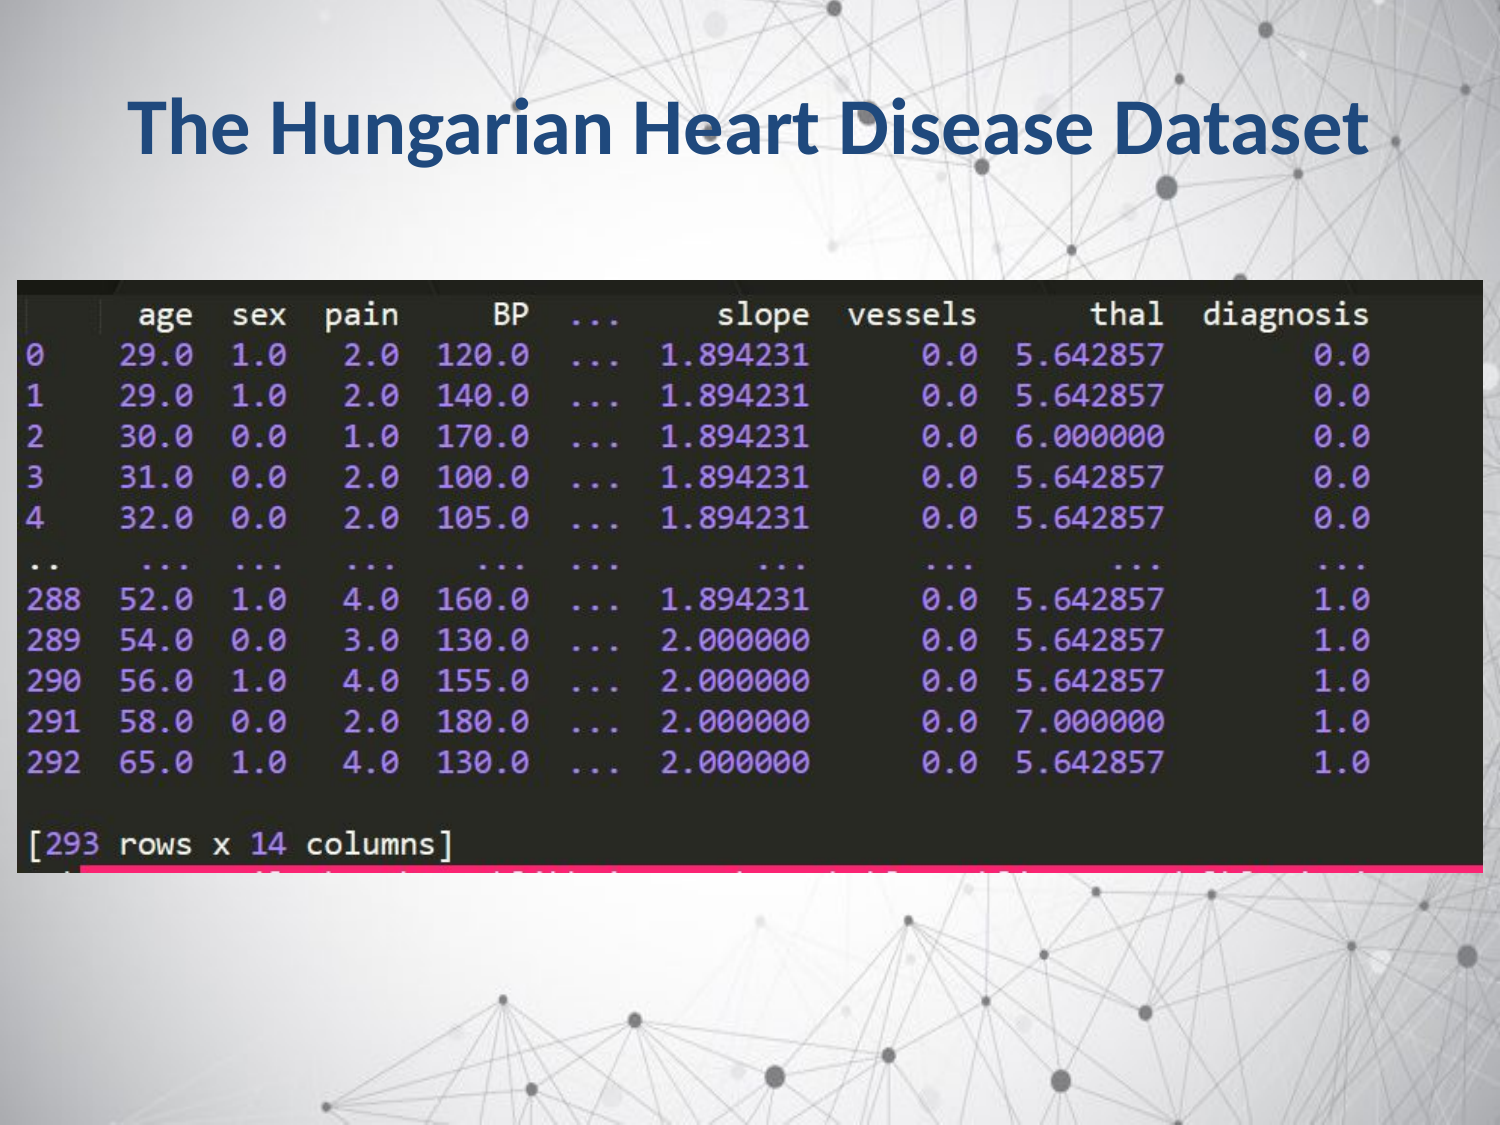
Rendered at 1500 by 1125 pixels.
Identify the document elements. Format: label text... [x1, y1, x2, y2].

picture [0, 0, 1500, 1125]
title The Hungarian Heart Disease Dataset [75, 28, 1425, 216]
